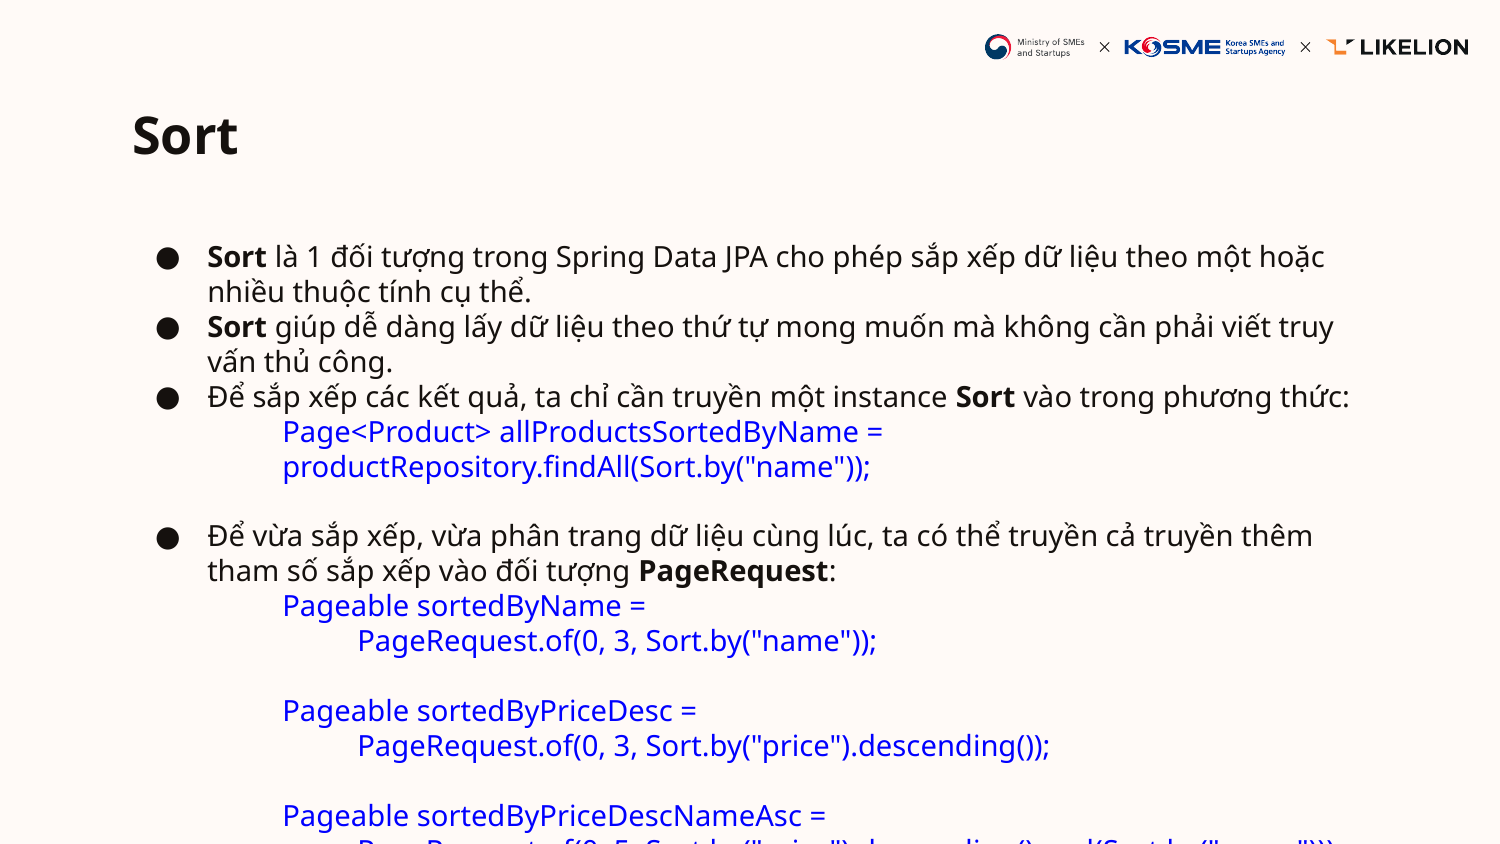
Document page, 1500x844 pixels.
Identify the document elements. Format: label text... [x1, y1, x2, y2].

title Sort [117, 87, 1383, 178]
title Sort là 1 đối tượng trong Spring Data JPA cho phép sắp xếp dữ liệu theo một hoặc nhiều thuộc tính cụ thể. Sort giúp dễ dàng lấy dữ liệu theo thứ tự mong muốn mà không cần phải viết truy vấn thủ công. Để sắp xếp các kết quả, ta chỉ cần truyền một instance Sort vào trong phương thức: Page<Product> allProductsSortedByName = productRepository.findAll(Sort.by("name")); Để vừa sắp xếp, vừa phân trang dữ liệu cùng lúc, ta có thể truyền cả truyền thêm tham số sắp xếp vào đối tượng PageRequest: Pageable sortedByName = PageRequest.of(0, 3, Sort.by("name")); Pageable sortedByPriceDesc = PageRequest.of(0, 3, Sort.by("price").descending()); Pageable sortedByPriceDescNameAsc = PageRequest.of(0, 5, Sort.by("price").descending().and(Sort.by("name"))); [117, 223, 1383, 844]
picture [985, 34, 1468, 60]
